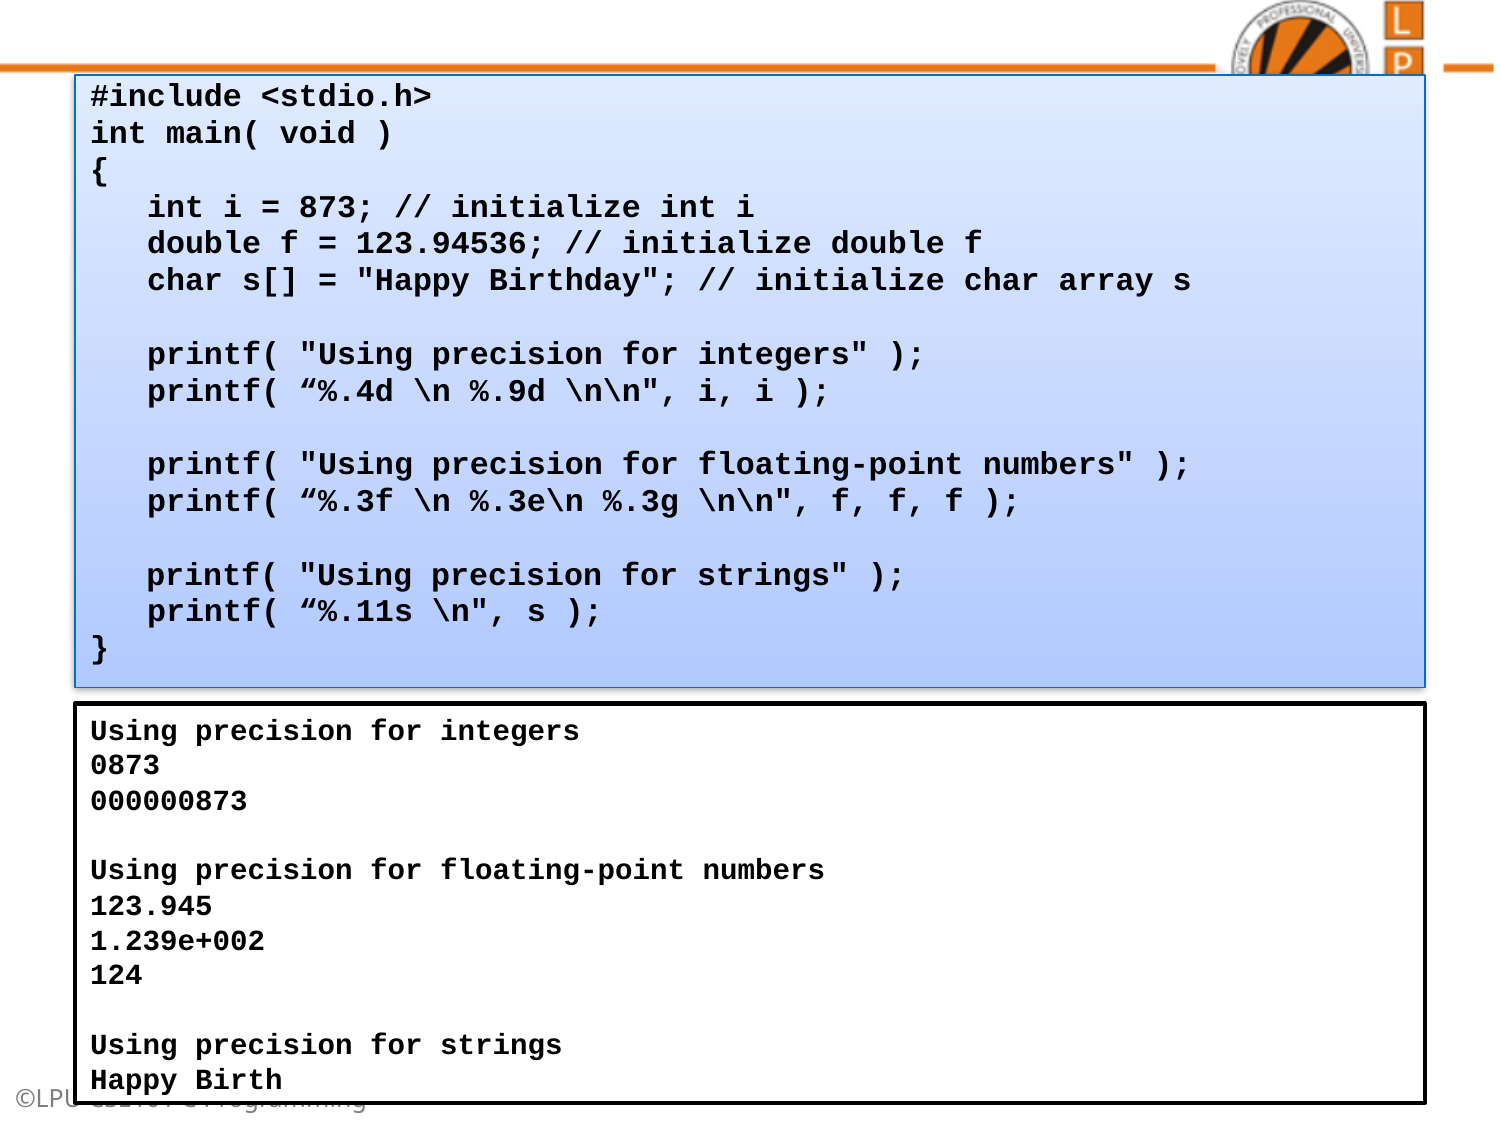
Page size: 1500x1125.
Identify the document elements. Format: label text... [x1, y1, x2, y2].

picture [0, 0, 1497, 155]
text_box Using precision for integers 0873 000000873 Using precision for floating-point numbers 123.945 1.239e+002 124 Using precision for strings Happy Birth [74, 703, 1425, 1103]
list #include <stdio.h> int main( void ) { int i = 873; // initialize int i double f = 123.94536; // initialize double f char s[] = "Happy Birthday"; // initialize char array s printf( "Using precision for integers" ); printf( “%.4d \n %.9d \n\n", i, i ); printf( "Using precision for floating-point numbers" ); printf( “%.3f \n %.3e\n %.3g \n\n", f, f, f ); printf( "Using precision for strings" ); printf( “%.11s \n", s ); } [75, 75, 1425, 688]
